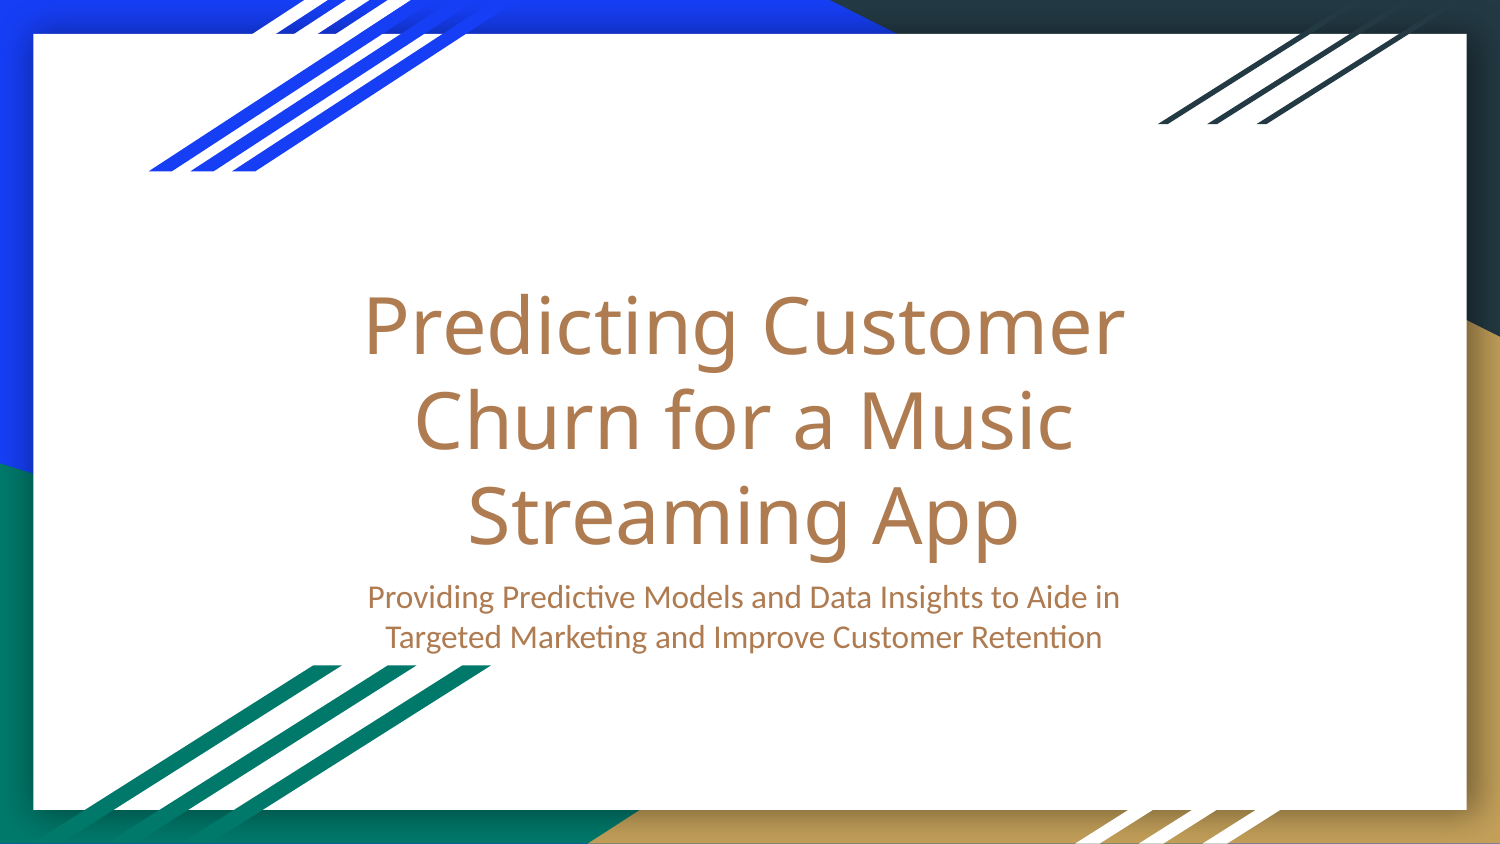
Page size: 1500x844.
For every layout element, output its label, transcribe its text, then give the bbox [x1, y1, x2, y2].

title Predicting Customer Churn for a Music Streaming App [304, 298, 1185, 537]
subtitle Providing Predictive Models and Data Insights to Aide in Targeted Marketing and Improve Customer Retention [304, 559, 1185, 646]
